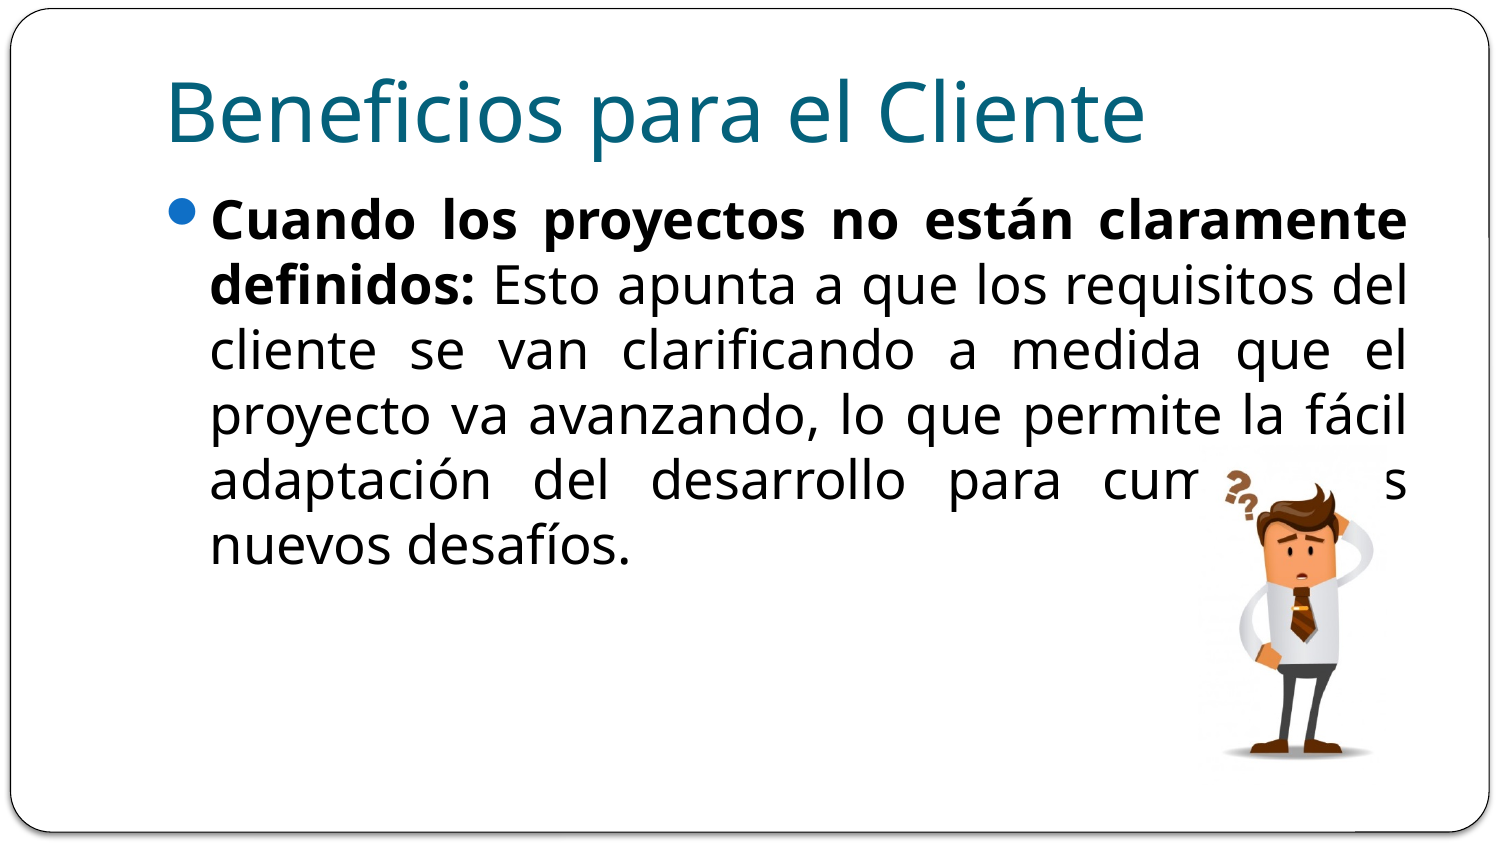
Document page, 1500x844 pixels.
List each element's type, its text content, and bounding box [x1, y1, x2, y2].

picture [1198, 445, 1387, 785]
title Beneficios para el Cliente [150, 33, 1425, 175]
list Cuando los proyectos no están claramente definidos: Esto apunta a que los requisitos del cliente se van clarificando a medida que el proyecto va avanzando, lo que permite la fácil adaptación del desarrollo para cumplir los nuevos desafíos. [150, 178, 1425, 741]
